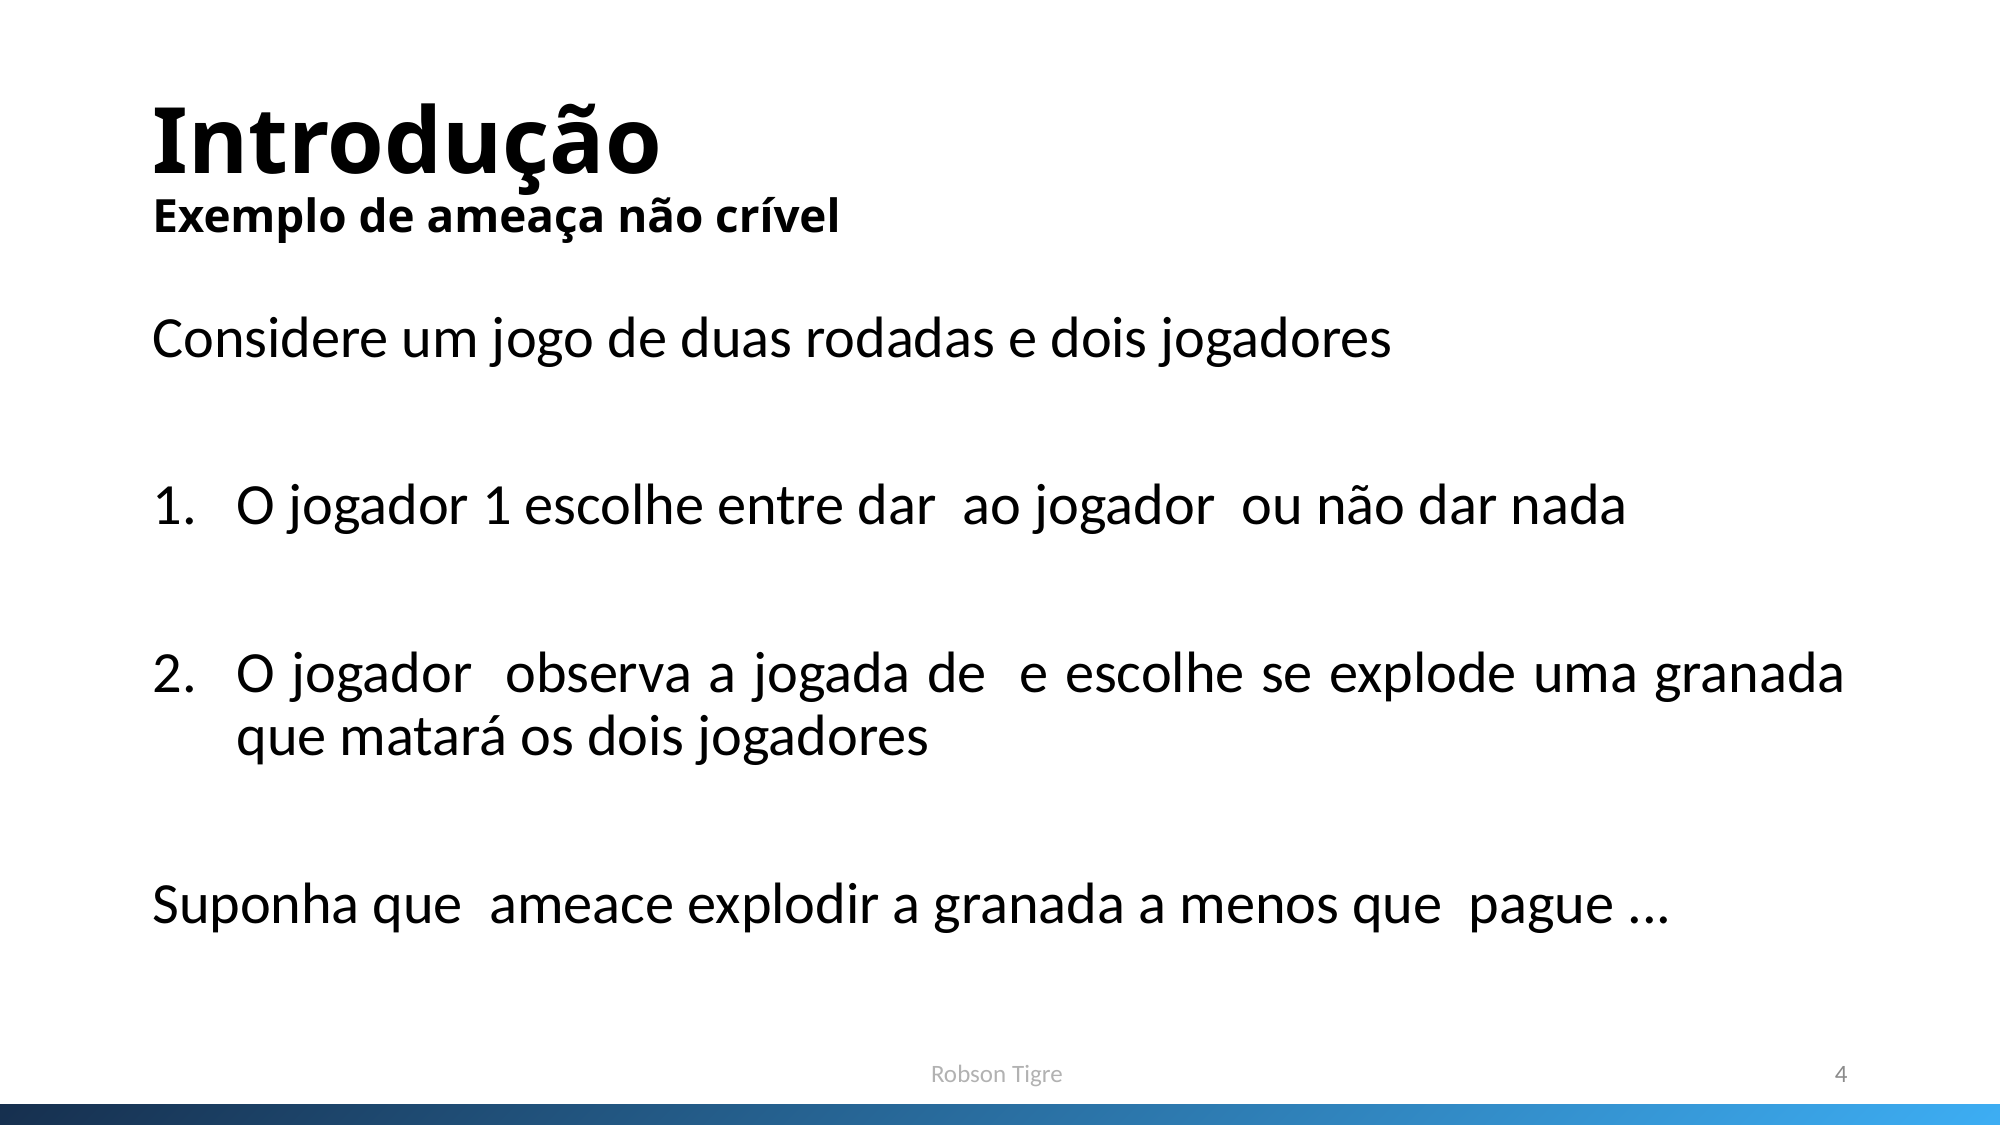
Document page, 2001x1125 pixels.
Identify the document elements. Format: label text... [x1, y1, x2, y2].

footer Robson Tigre [662, 1042, 1338, 1103]
slide_number 4 [1412, 1042, 1863, 1103]
title Introdução Exemplo de ameaça não crível [137, 59, 1863, 278]
